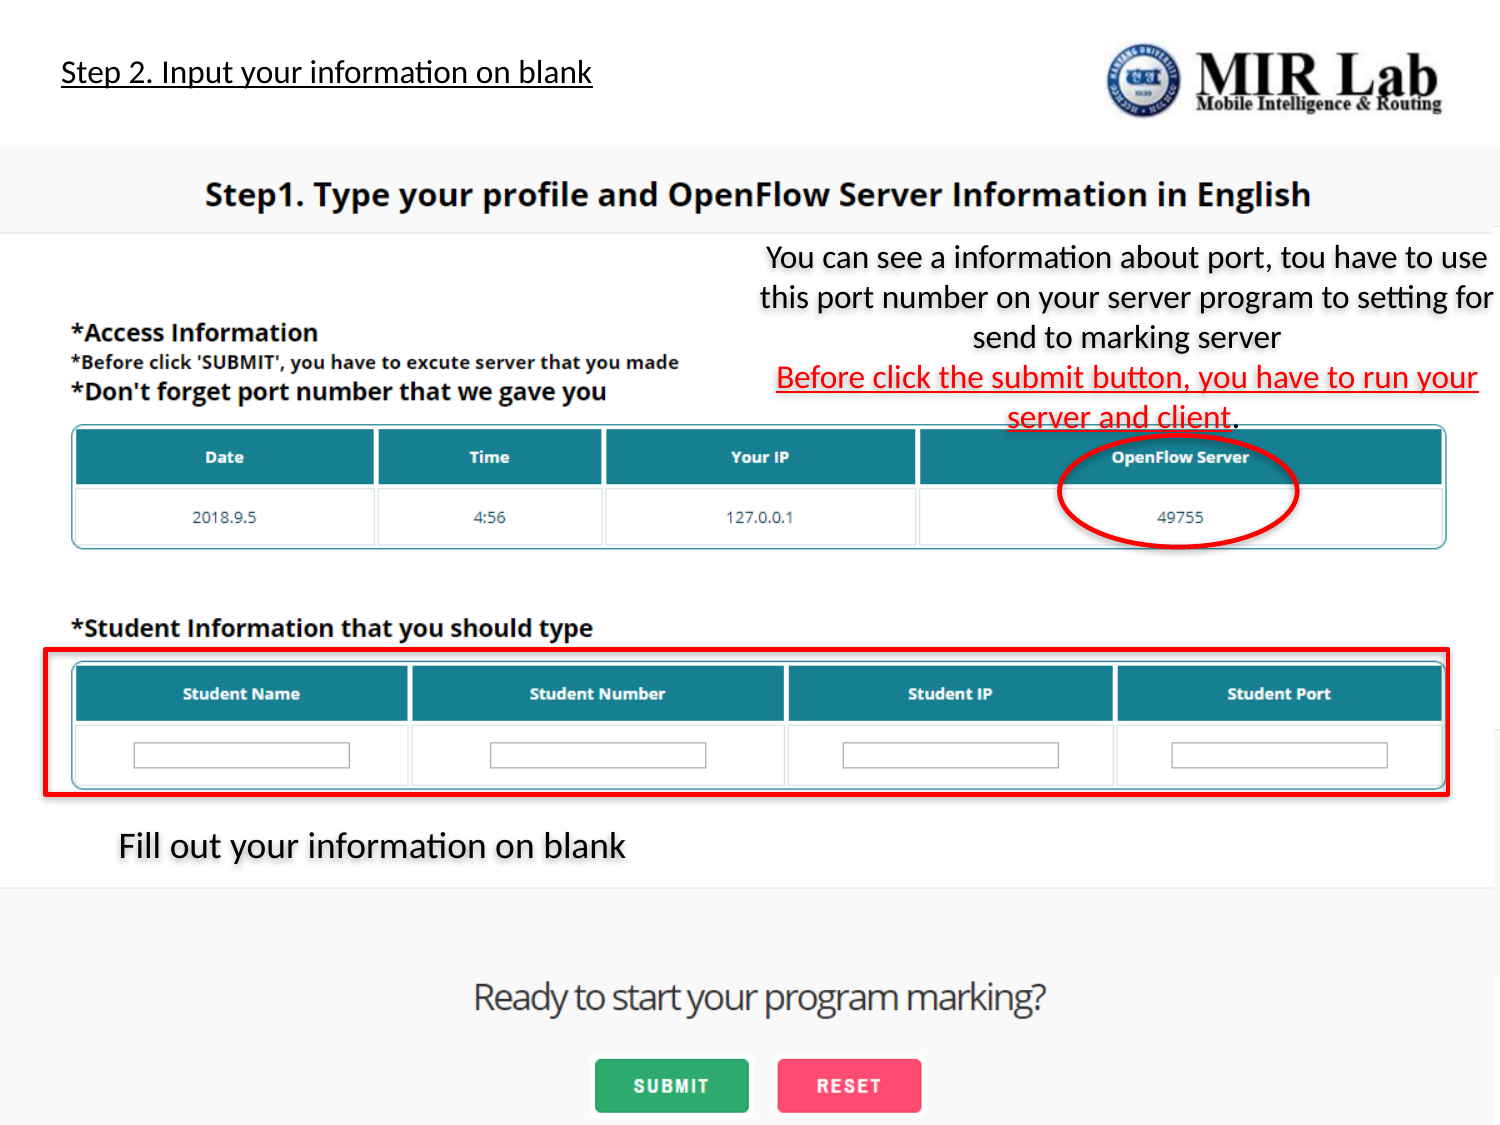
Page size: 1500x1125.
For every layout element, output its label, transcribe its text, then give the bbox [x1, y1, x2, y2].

title Step 2. Input your information on blank [0, 0, 965, 144]
picture [1101, 23, 1449, 139]
picture [0, 145, 1500, 1125]
